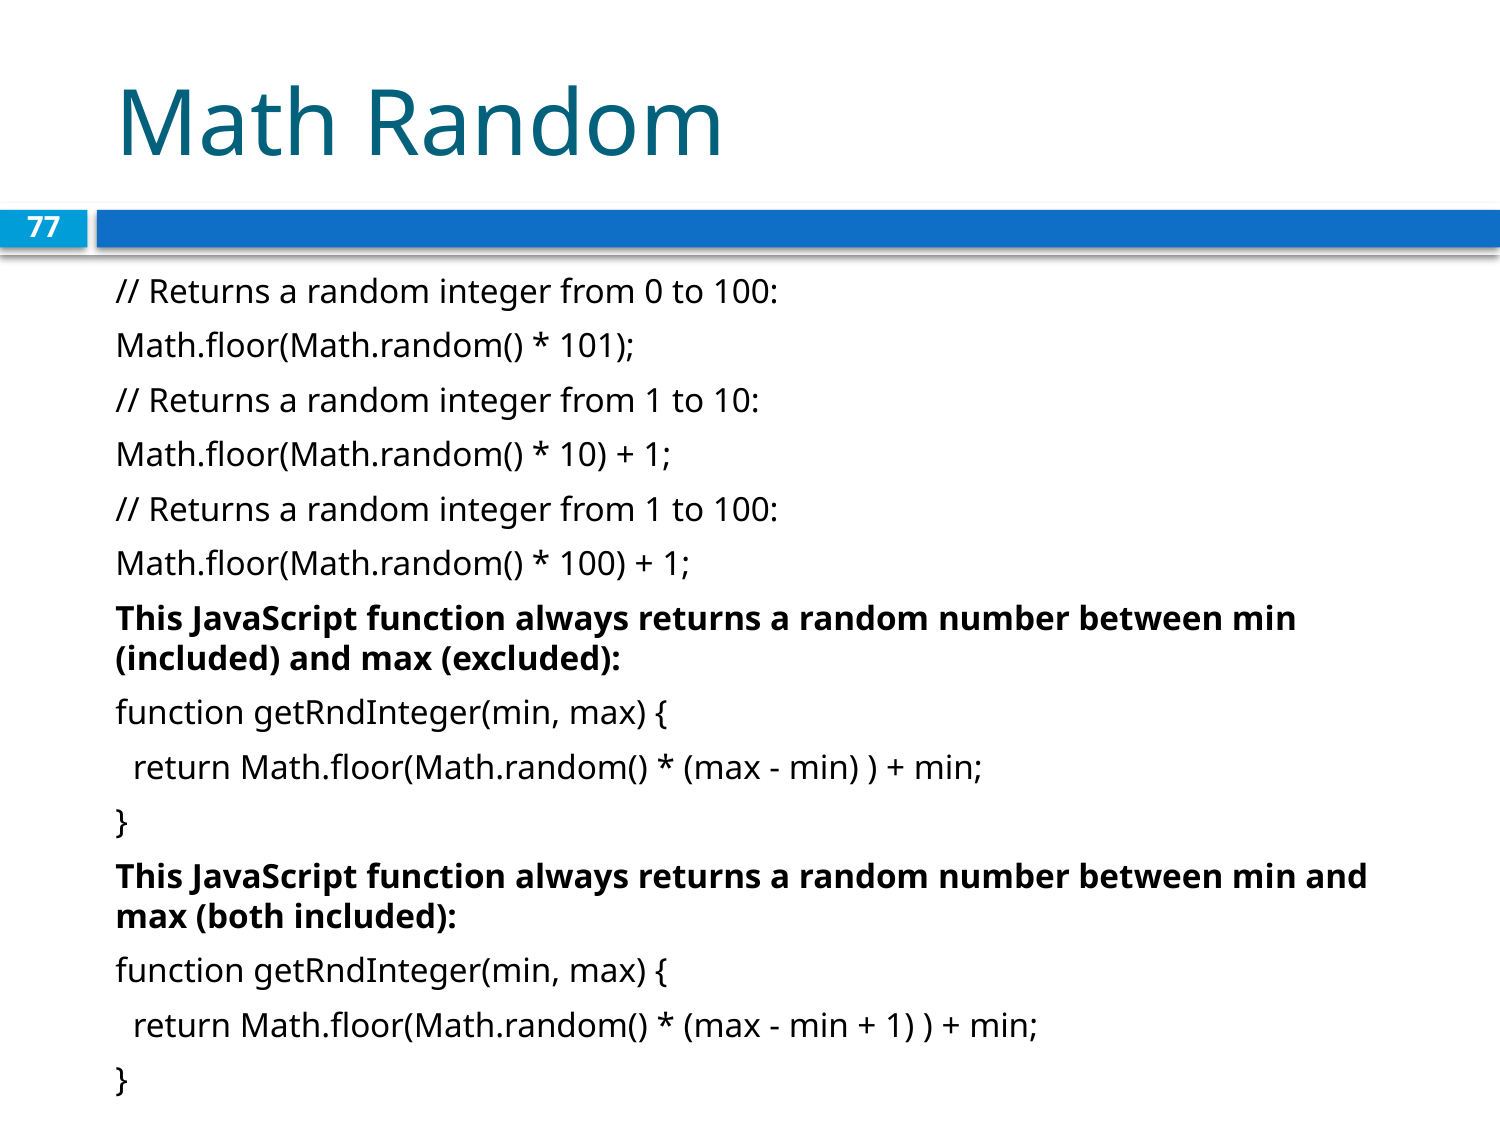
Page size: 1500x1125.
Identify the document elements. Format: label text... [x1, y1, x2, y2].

title Math Random [100, 37, 1439, 201]
slide_number 77 [0, 208, 88, 249]
list // Returns a random integer from 0 to 100: Math.floor(Math.random() * 101); // Returns a random integer from 1 to 10: Math.floor(Math.random() * 10) + 1; // Returns a random integer from 1 to 100: Math.floor(Math.random() * 100) + 1; This JavaScript function always returns a random number between min (included) and max (excluded): function getRndInteger(min, max) { return Math.floor(Math.random() * (max - min) ) + min; } This JavaScript function always returns a random number between min and max (both included): function getRndInteger(min, max) { return Math.floor(Math.random() * (max - min + 1) ) + min; } [100, 262, 1439, 1001]
